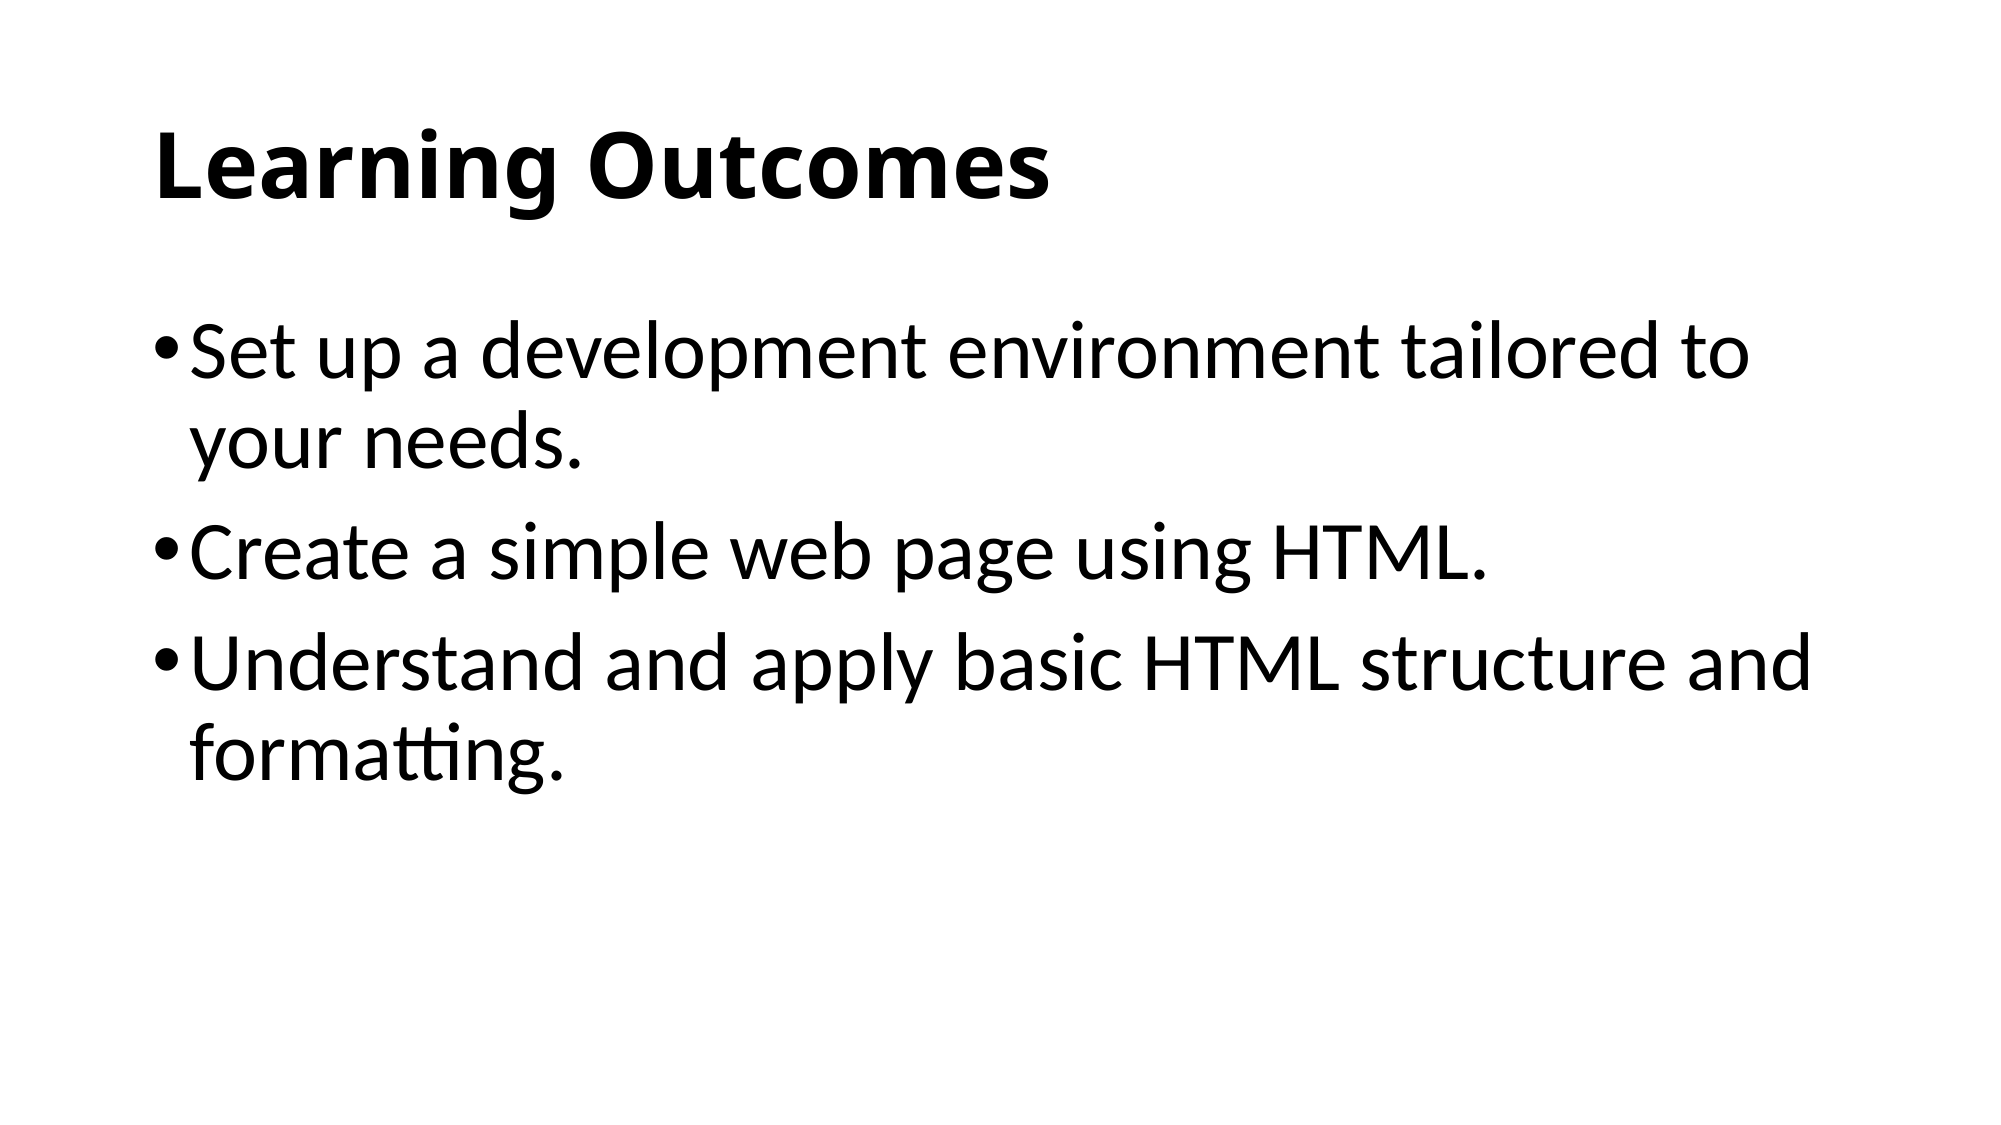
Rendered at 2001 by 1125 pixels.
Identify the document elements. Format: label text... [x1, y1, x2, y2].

list Set up a development environment tailored to your needs. Create a simple web page using HTML. Understand and apply basic HTML structure and formatting. [137, 299, 1863, 1014]
title Learning Outcomes [137, 59, 1863, 278]
